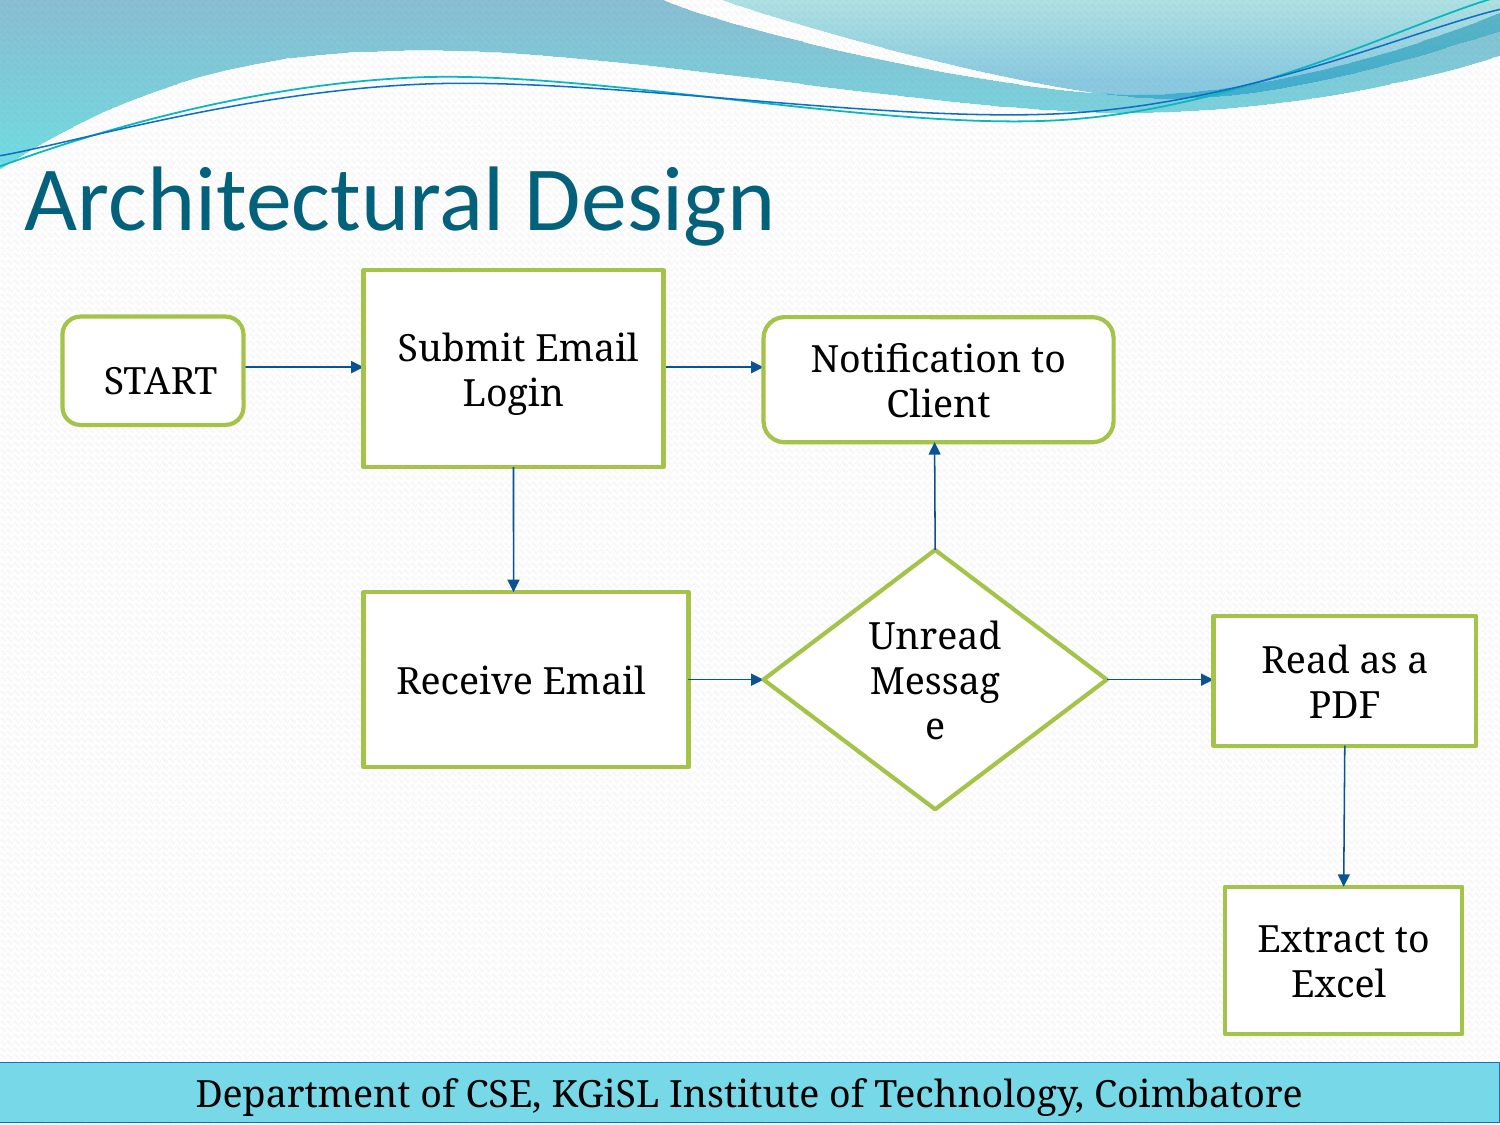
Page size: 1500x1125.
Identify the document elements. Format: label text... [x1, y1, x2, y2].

text_box Department of CSE, KGiSL Institute of Technology, Coimbatore [0, 1062, 1500, 1123]
text_box Unread Message [761, 551, 1109, 811]
text_box Extract to Excel [1223, 885, 1464, 1036]
text_box Submit Email Login [361, 268, 666, 469]
text_box START [60, 314, 246, 428]
text_box Notification to Client [761, 315, 1116, 445]
title Architectural Design [24, 61, 1375, 250]
text_box Receive Email [361, 590, 691, 769]
text_box Read as a PDF [1211, 614, 1478, 748]
